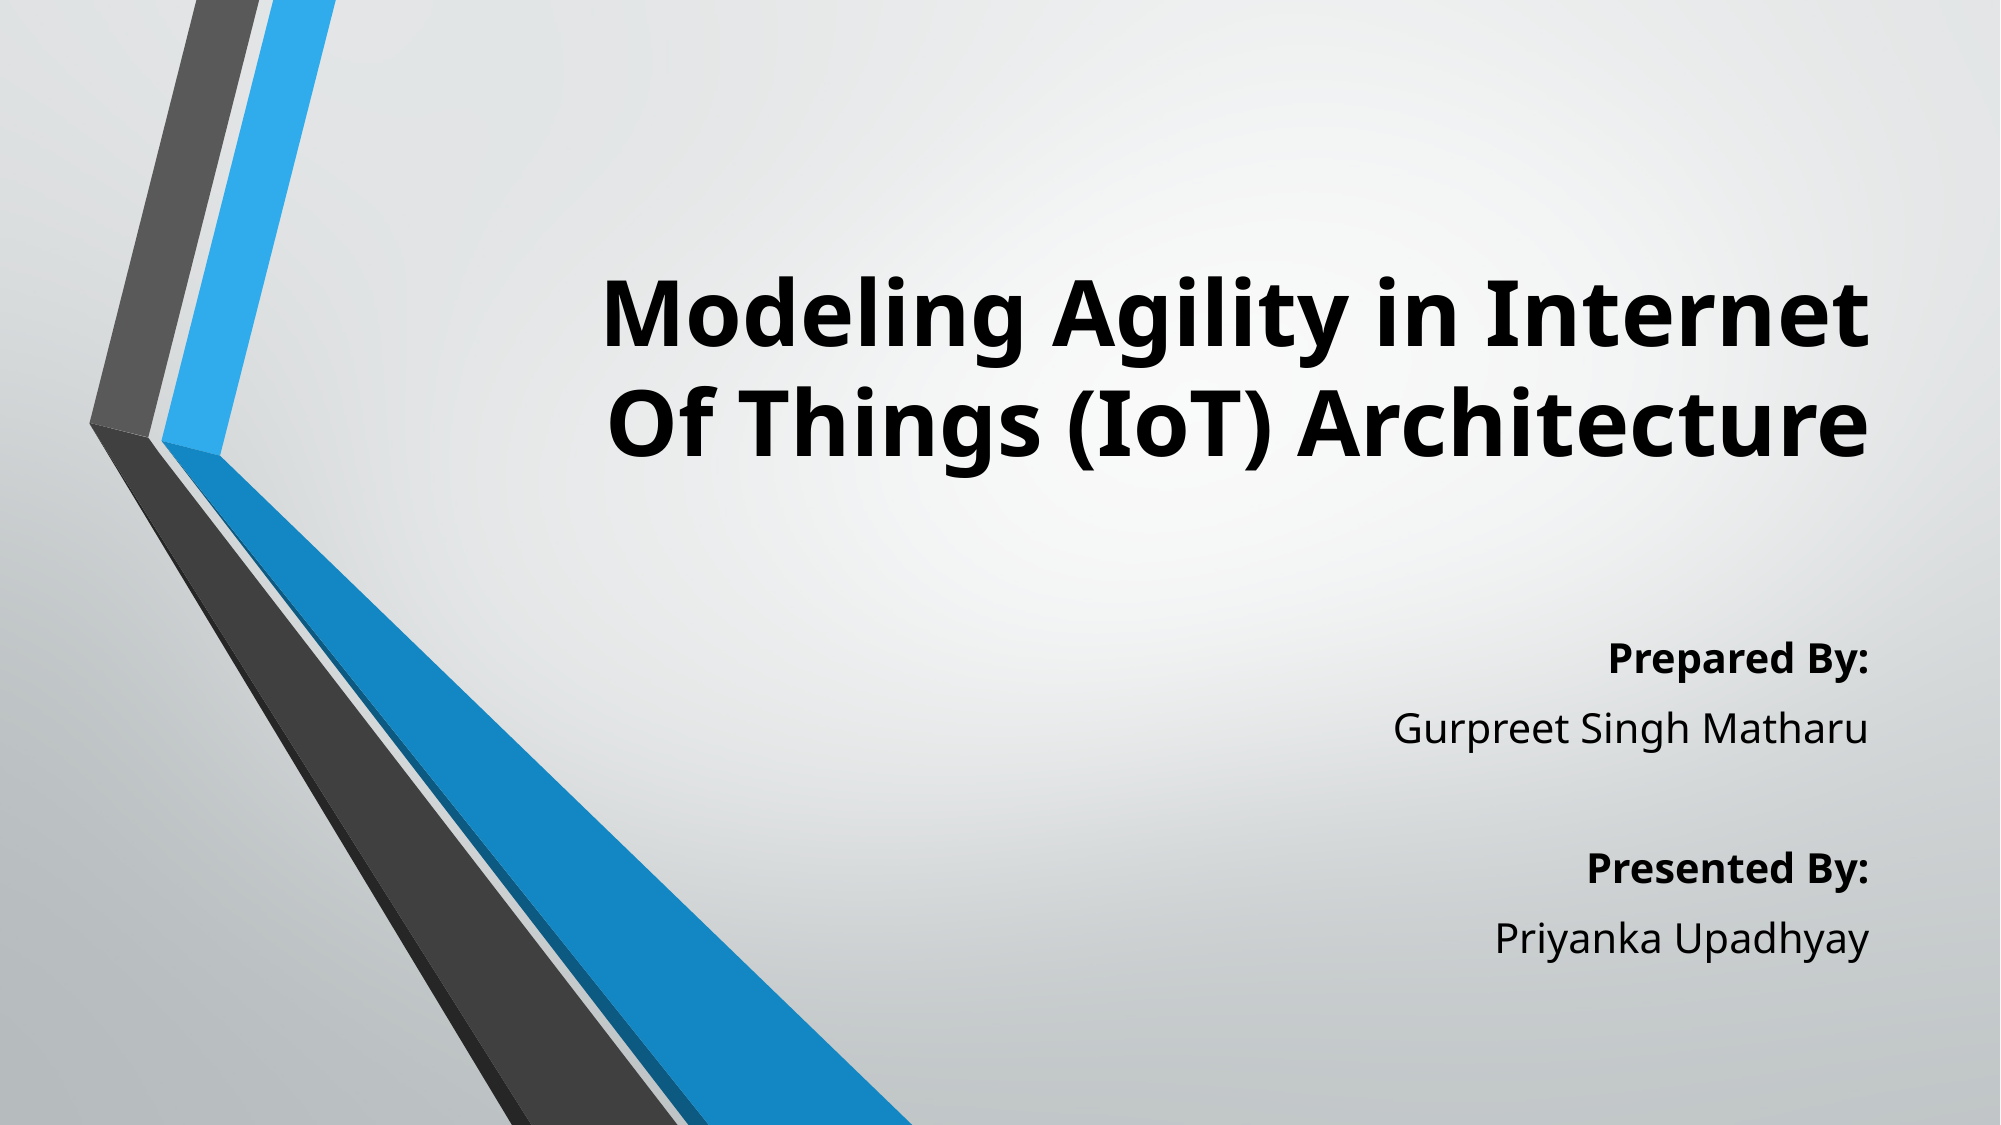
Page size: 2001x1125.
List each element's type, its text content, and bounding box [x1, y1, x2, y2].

title Modeling Agility in Internet Of Things (IoT) Architecture [480, 162, 1887, 593]
subtitle Prepared By: Gurpreet Singh Matharu Presented By: Priyanka Upadhyay [738, 624, 1885, 973]
